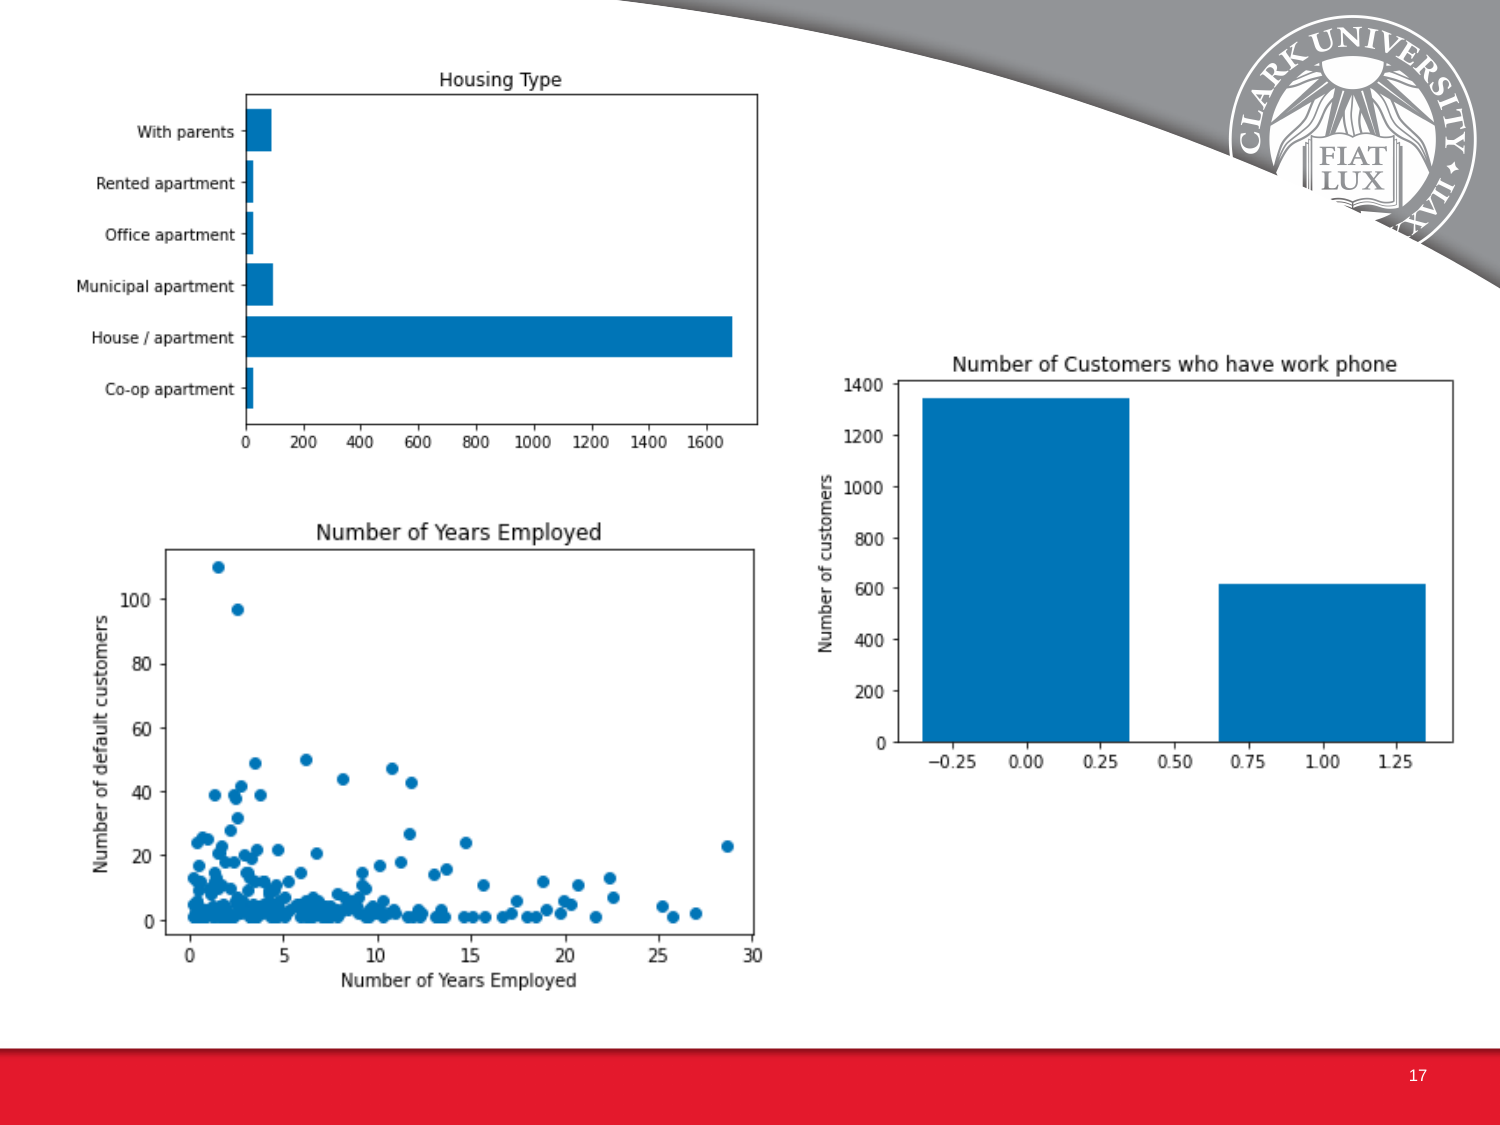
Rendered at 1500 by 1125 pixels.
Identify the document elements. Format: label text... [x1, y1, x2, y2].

picture [0, 1041, 1500, 1125]
picture [29, 0, 1500, 787]
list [55, 506, 788, 1004]
slide_number 17 [1077, 1045, 1428, 1105]
